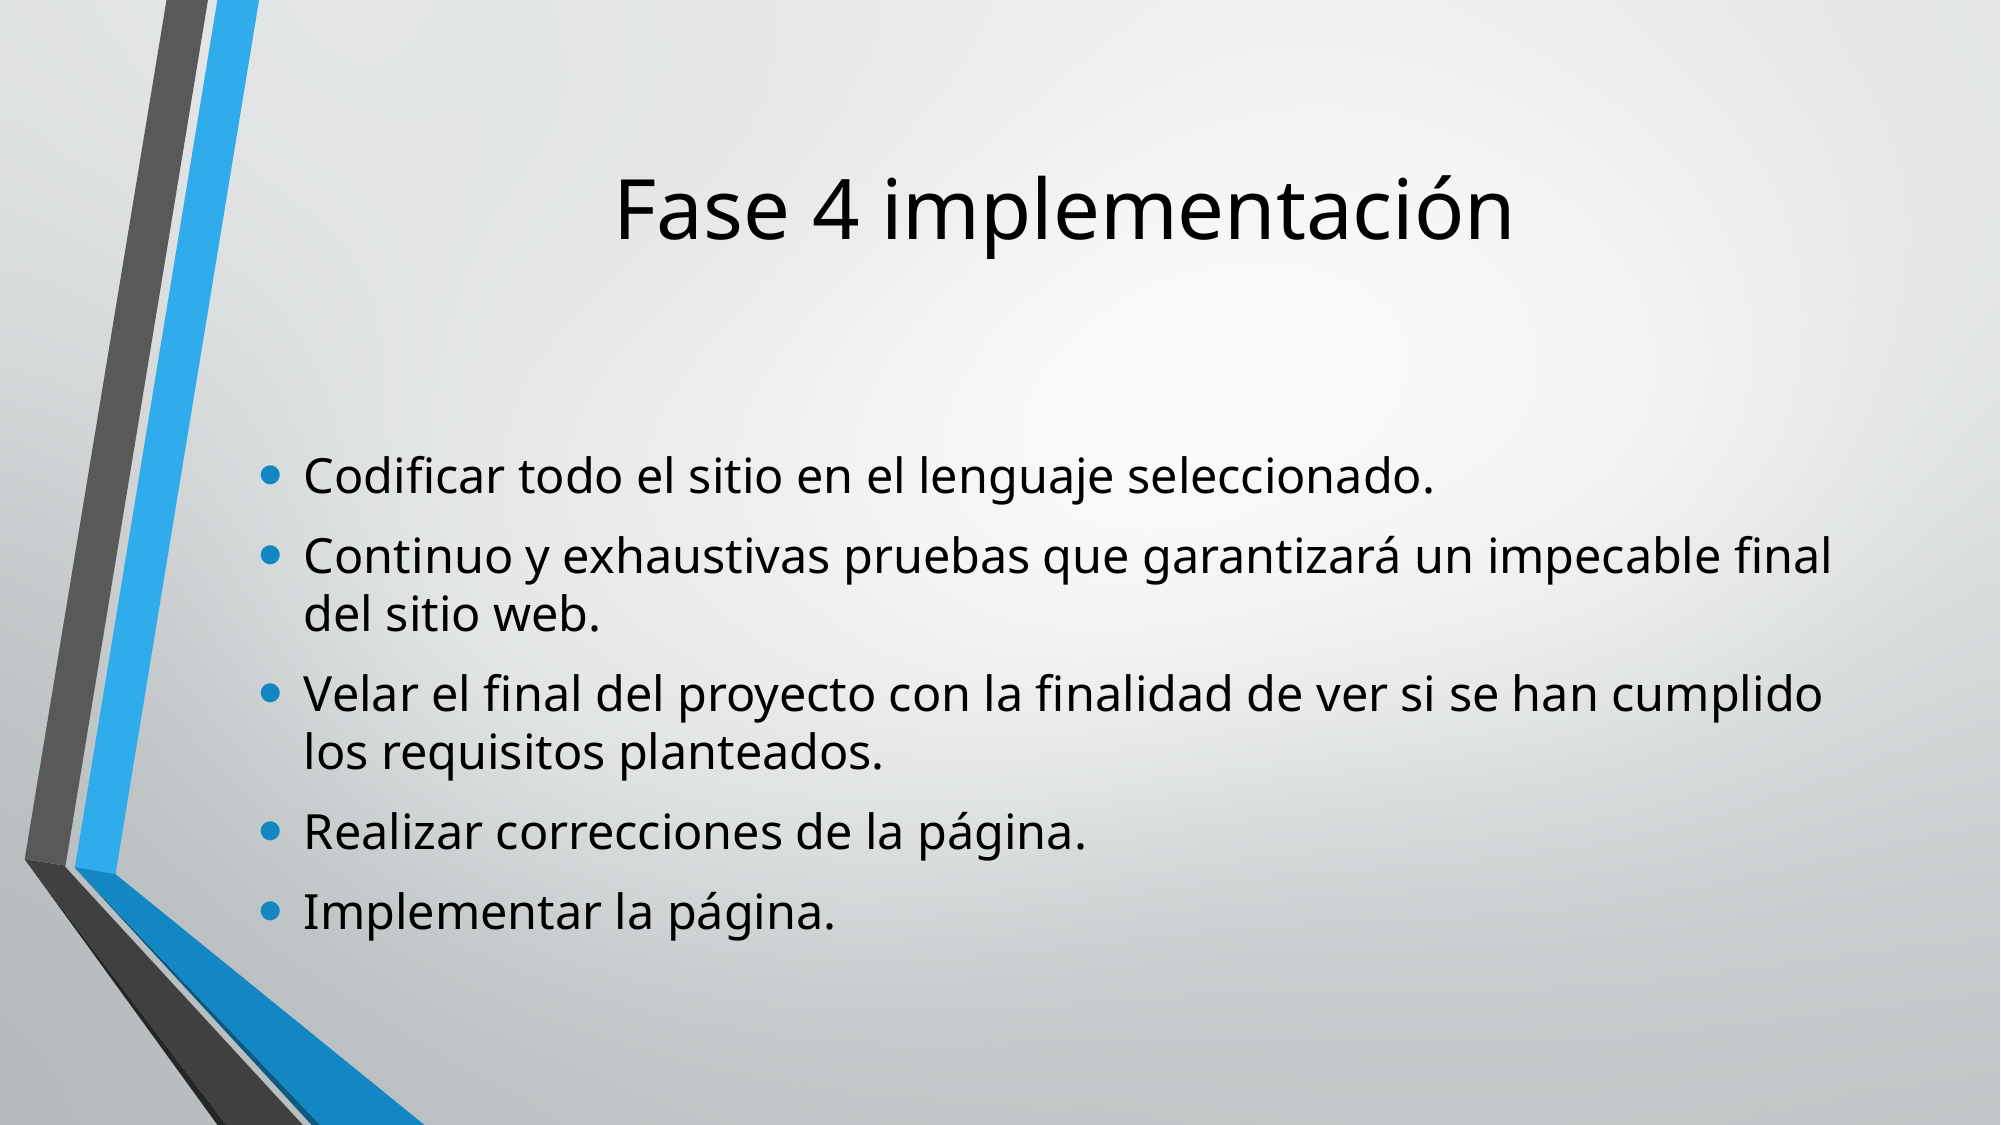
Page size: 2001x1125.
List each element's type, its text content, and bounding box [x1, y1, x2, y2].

list Codificar todo el sitio en el lenguaje seleccionado. Continuo y exhaustivas pruebas que garantizará un impecable final del sitio web. Velar el final del proyecto con la finalidad de ver si se han cumplido los requisitos planteados. Realizar correcciones de la página. Implementar la página. [243, 437, 1887, 950]
title Fase 4 implementación [243, 112, 1887, 400]
